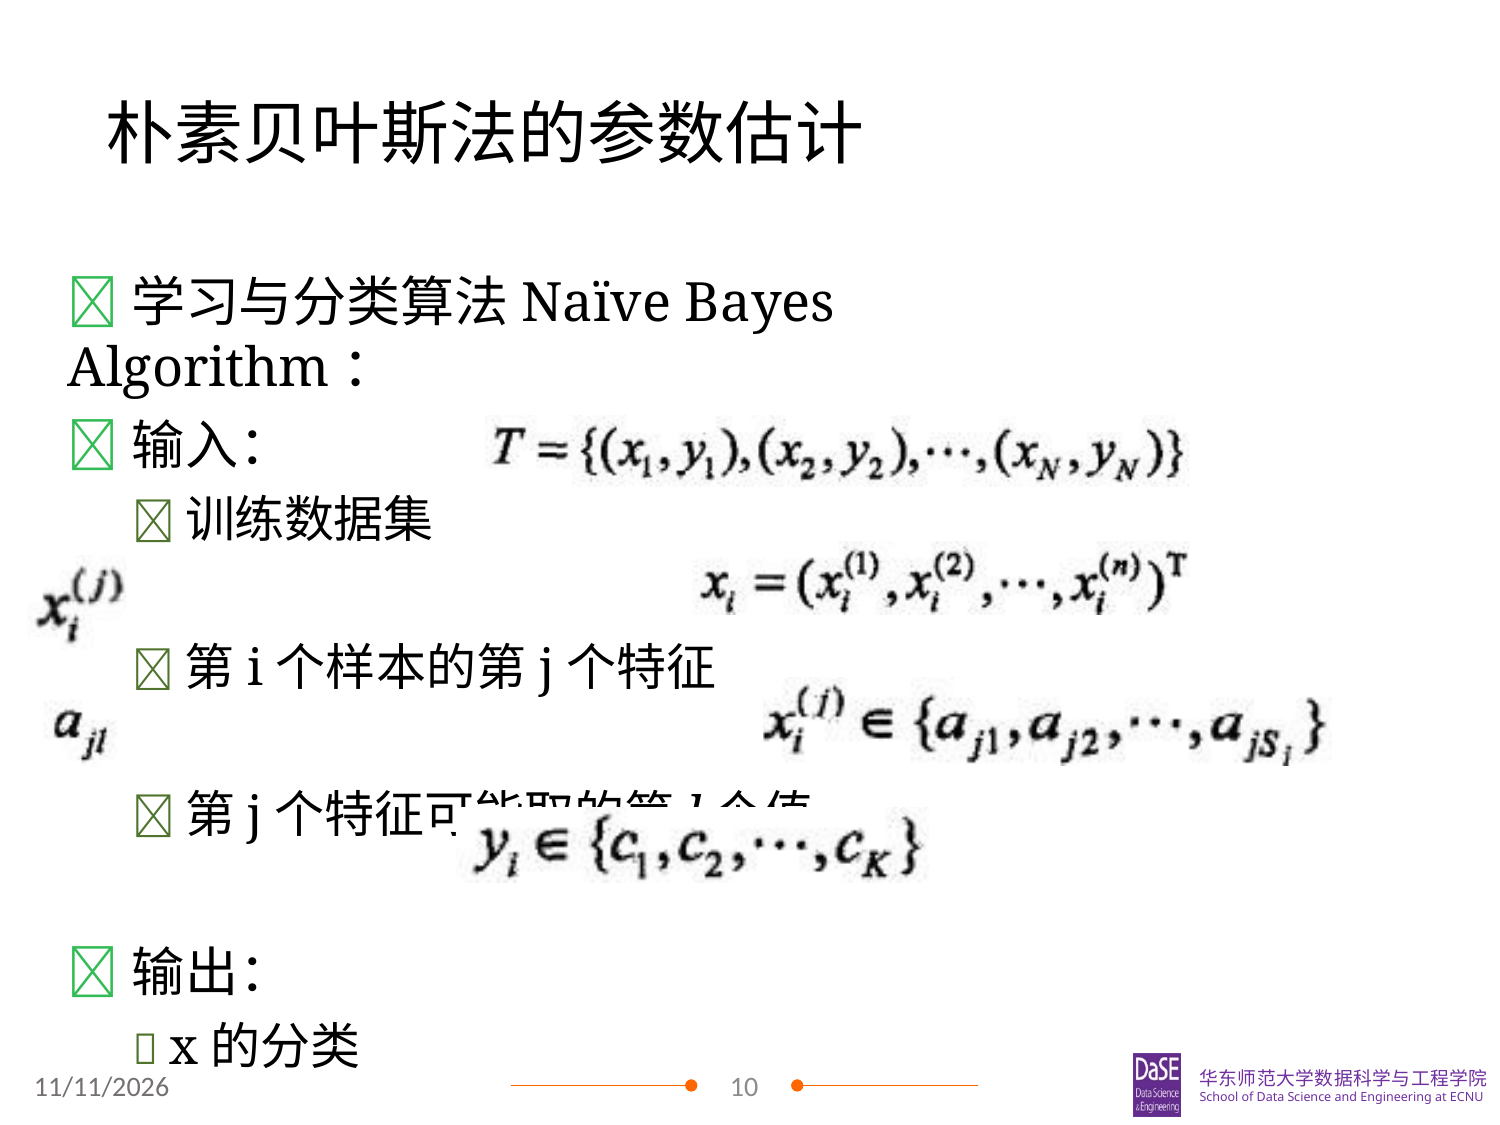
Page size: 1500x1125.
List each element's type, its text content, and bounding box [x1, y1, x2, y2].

text_box [692, 541, 1190, 615]
title 朴素贝叶斯法的参数估计 [103, 36, 1397, 225]
picture [1133, 1053, 1181, 1117]
text_box [27, 554, 129, 650]
text_box [762, 677, 1332, 766]
text_box [43, 681, 117, 768]
text_box [455, 807, 930, 883]
text_box 学习与分类算法Naïve Bayes Algorithm： 输入： 训练数据集 第i个样本的第j个特征 第j个特征可能取的第l个值 输出：  x的分类 [65, 267, 1081, 1075]
text_box [484, 415, 1190, 487]
